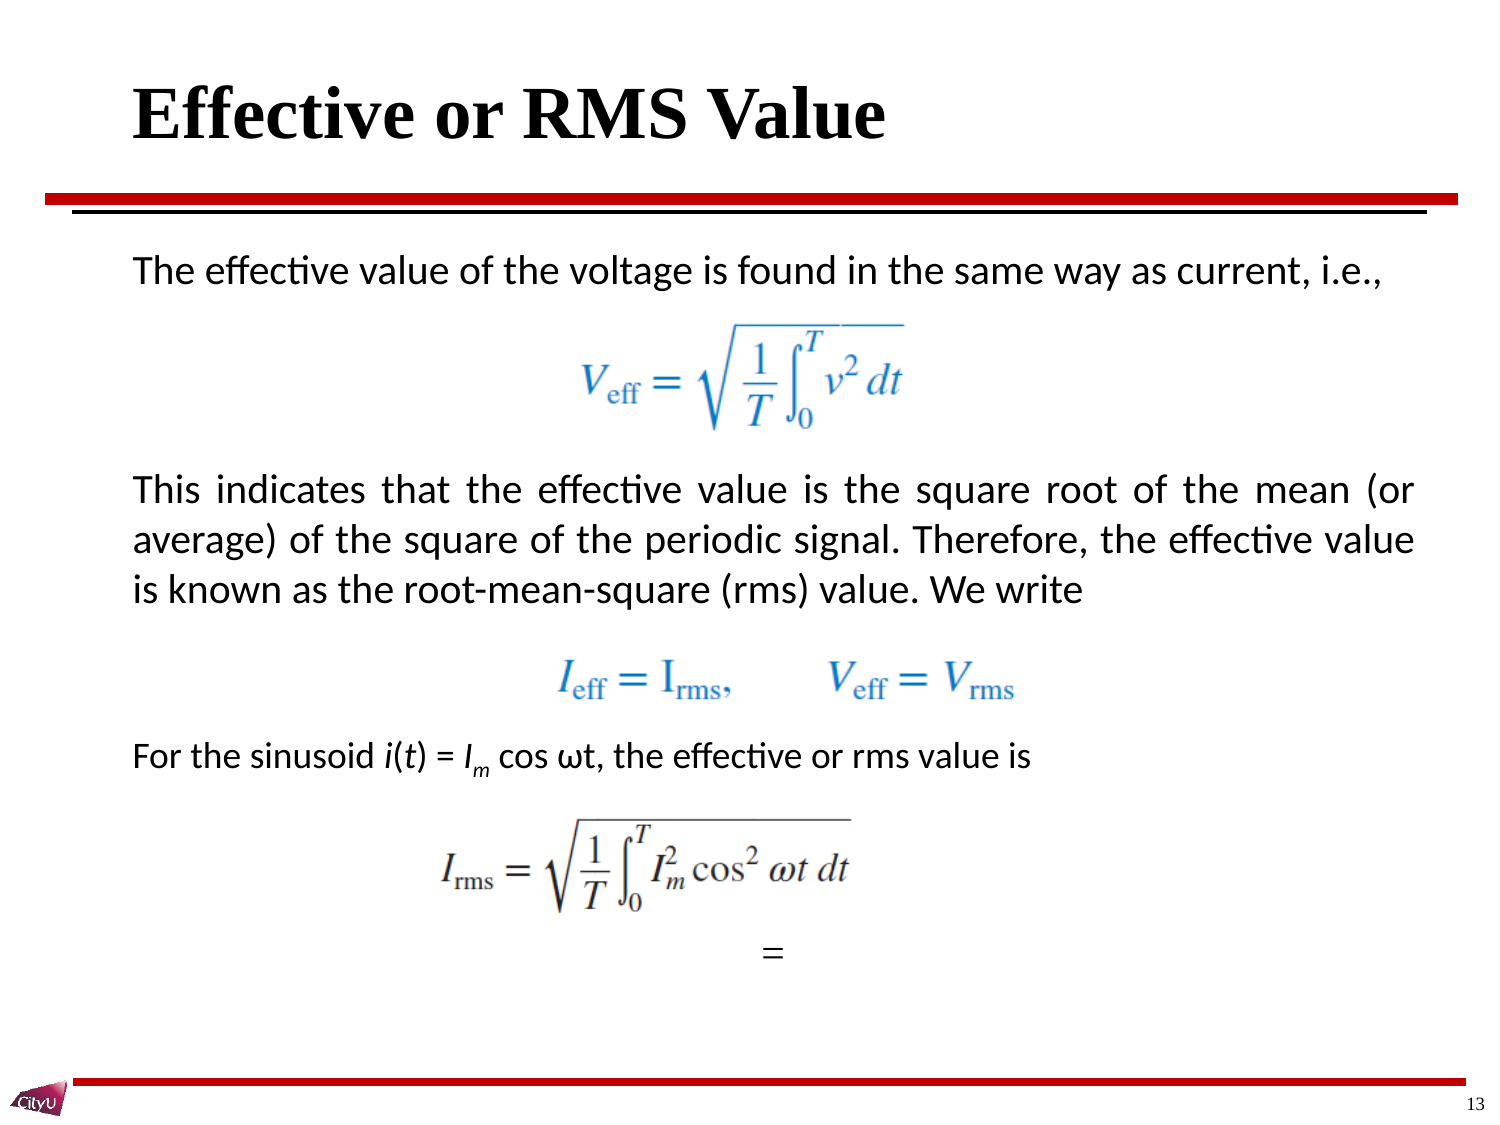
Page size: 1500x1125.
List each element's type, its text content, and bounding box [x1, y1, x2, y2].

text_box This indicates that the effective value is the square root of the mean (or average) of the square of the periodic signal. Therefore, the effective value is known as the root-mean-square (rms) value. We write [117, 453, 1431, 619]
slide_number 13 [1162, 1081, 1500, 1125]
text_box For the sinusoid i(t) = Im cos ωt, the effective or rms value is [117, 723, 1412, 790]
picture [571, 313, 910, 438]
text_box The effective value of the voltage is found in the same way as current, i.e., [117, 235, 1412, 301]
picture [427, 805, 858, 917]
picture [10, 1080, 67, 1116]
picture [554, 633, 1024, 710]
title Effective or RMS Value [117, 66, 1500, 210]
